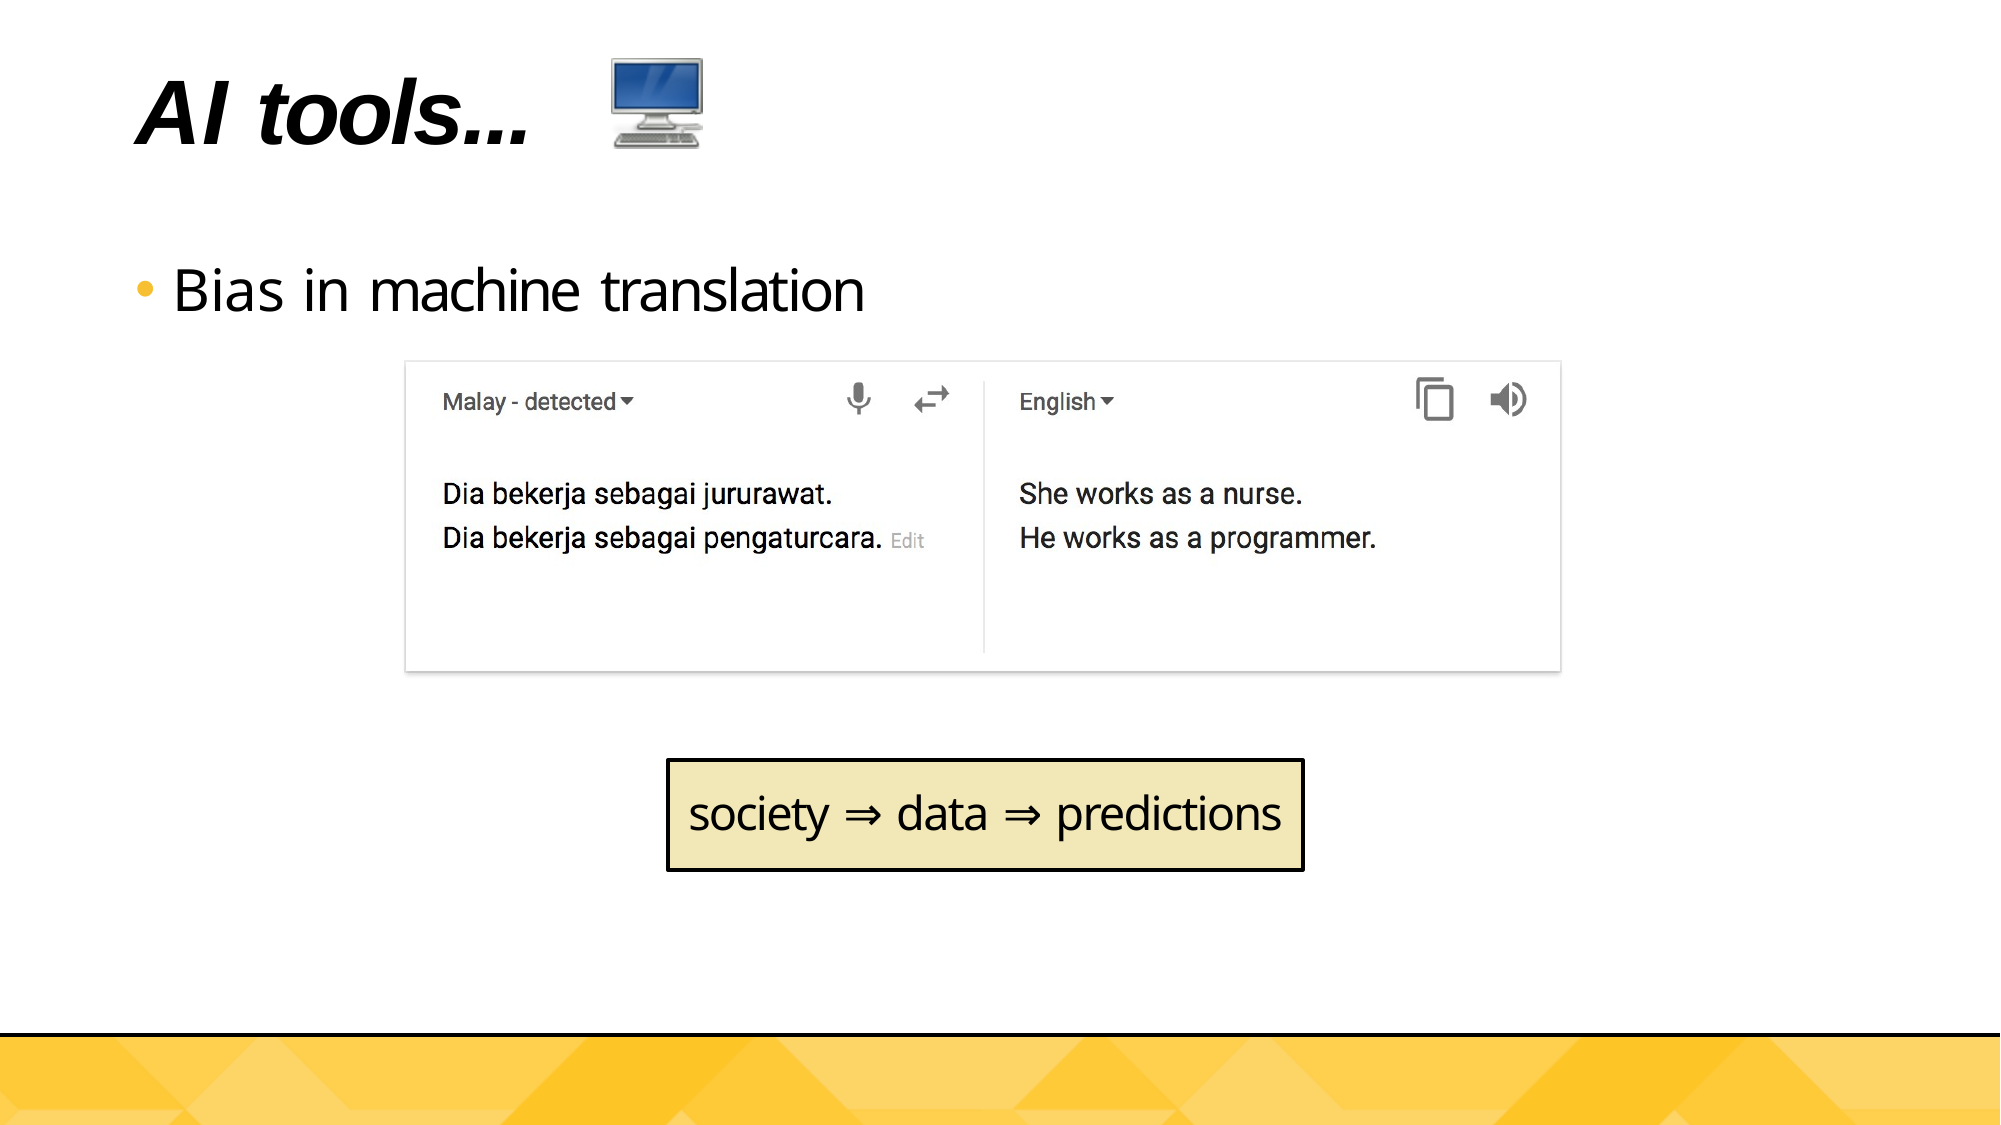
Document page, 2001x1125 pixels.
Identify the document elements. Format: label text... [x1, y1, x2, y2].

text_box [665, 758, 1305, 872]
picture [402, 360, 1564, 679]
list Bias in machine translation [120, 253, 1785, 980]
title AI tools... [120, 58, 1846, 194]
picture [611, 58, 703, 150]
